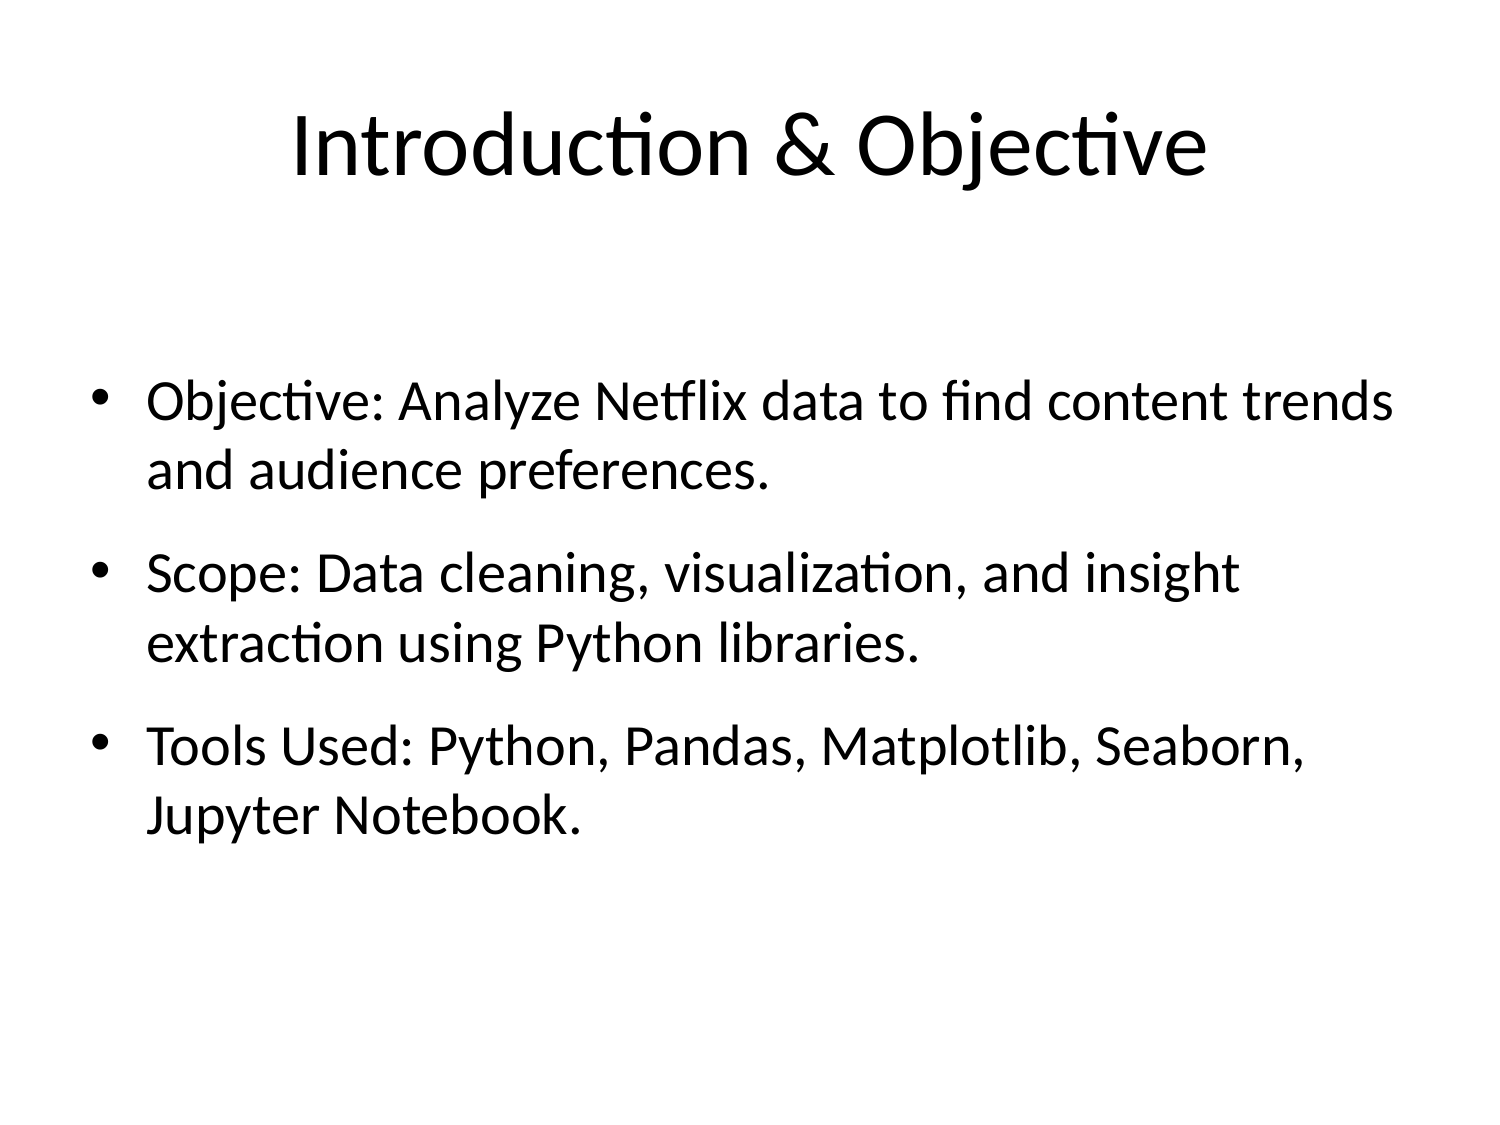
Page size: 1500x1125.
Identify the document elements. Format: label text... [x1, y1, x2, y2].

title Introduction & Objective [75, 45, 1425, 233]
list Objective: Analyze Netflix data to find content trends and audience preferences. Scope: Data cleaning, visualization, and insight extraction using Python libraries. Tools Used: Python, Pandas, Matplotlib, Seaborn, Jupyter Notebook. [75, 262, 1425, 1005]
